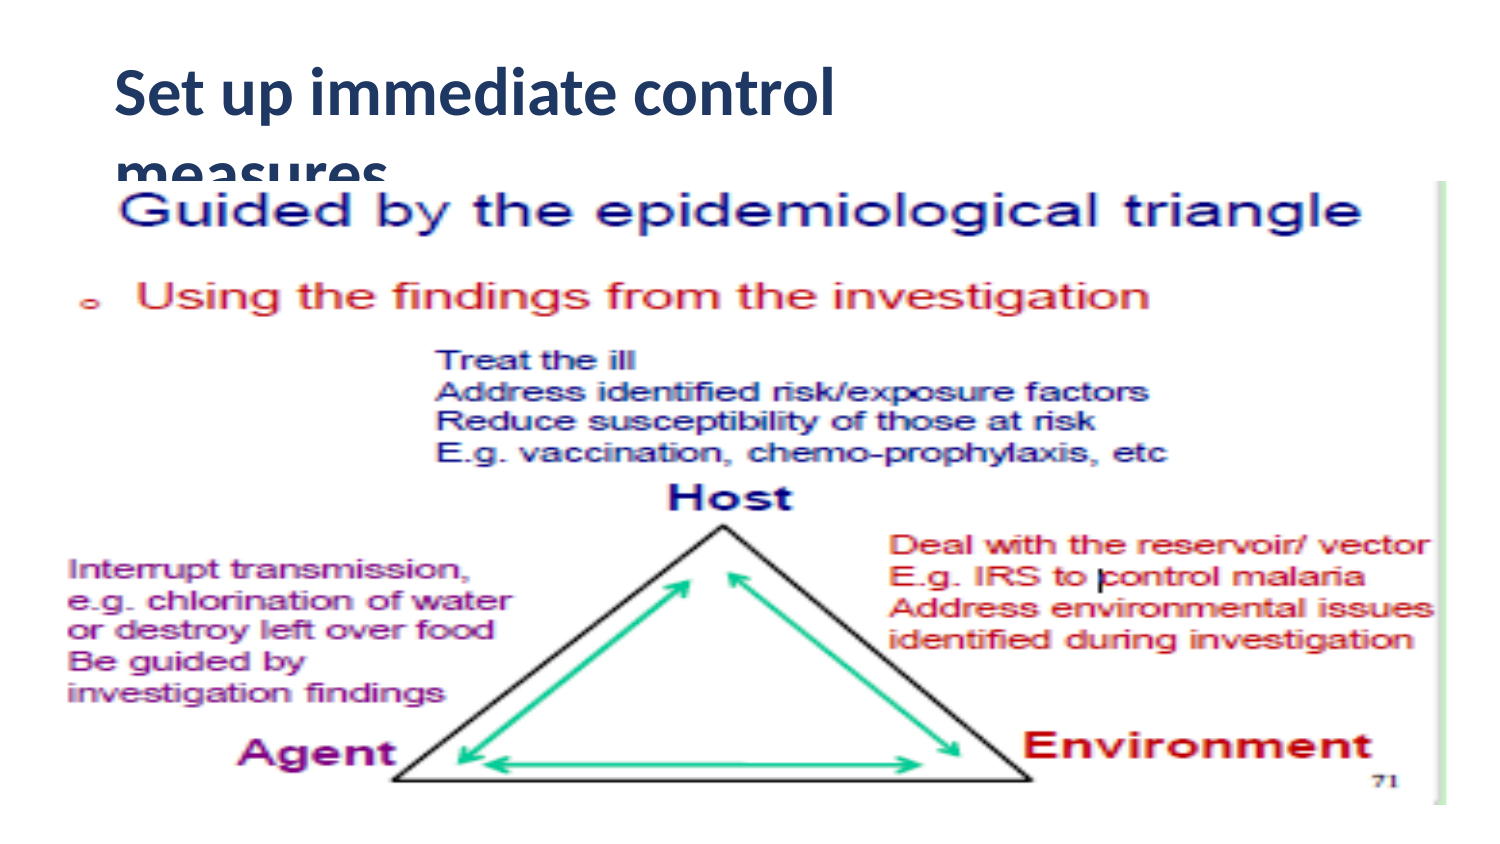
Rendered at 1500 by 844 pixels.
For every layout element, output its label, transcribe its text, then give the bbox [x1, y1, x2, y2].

text_box [66, 181, 1447, 805]
title Set up immediate control measures [112, 44, 1080, 181]
